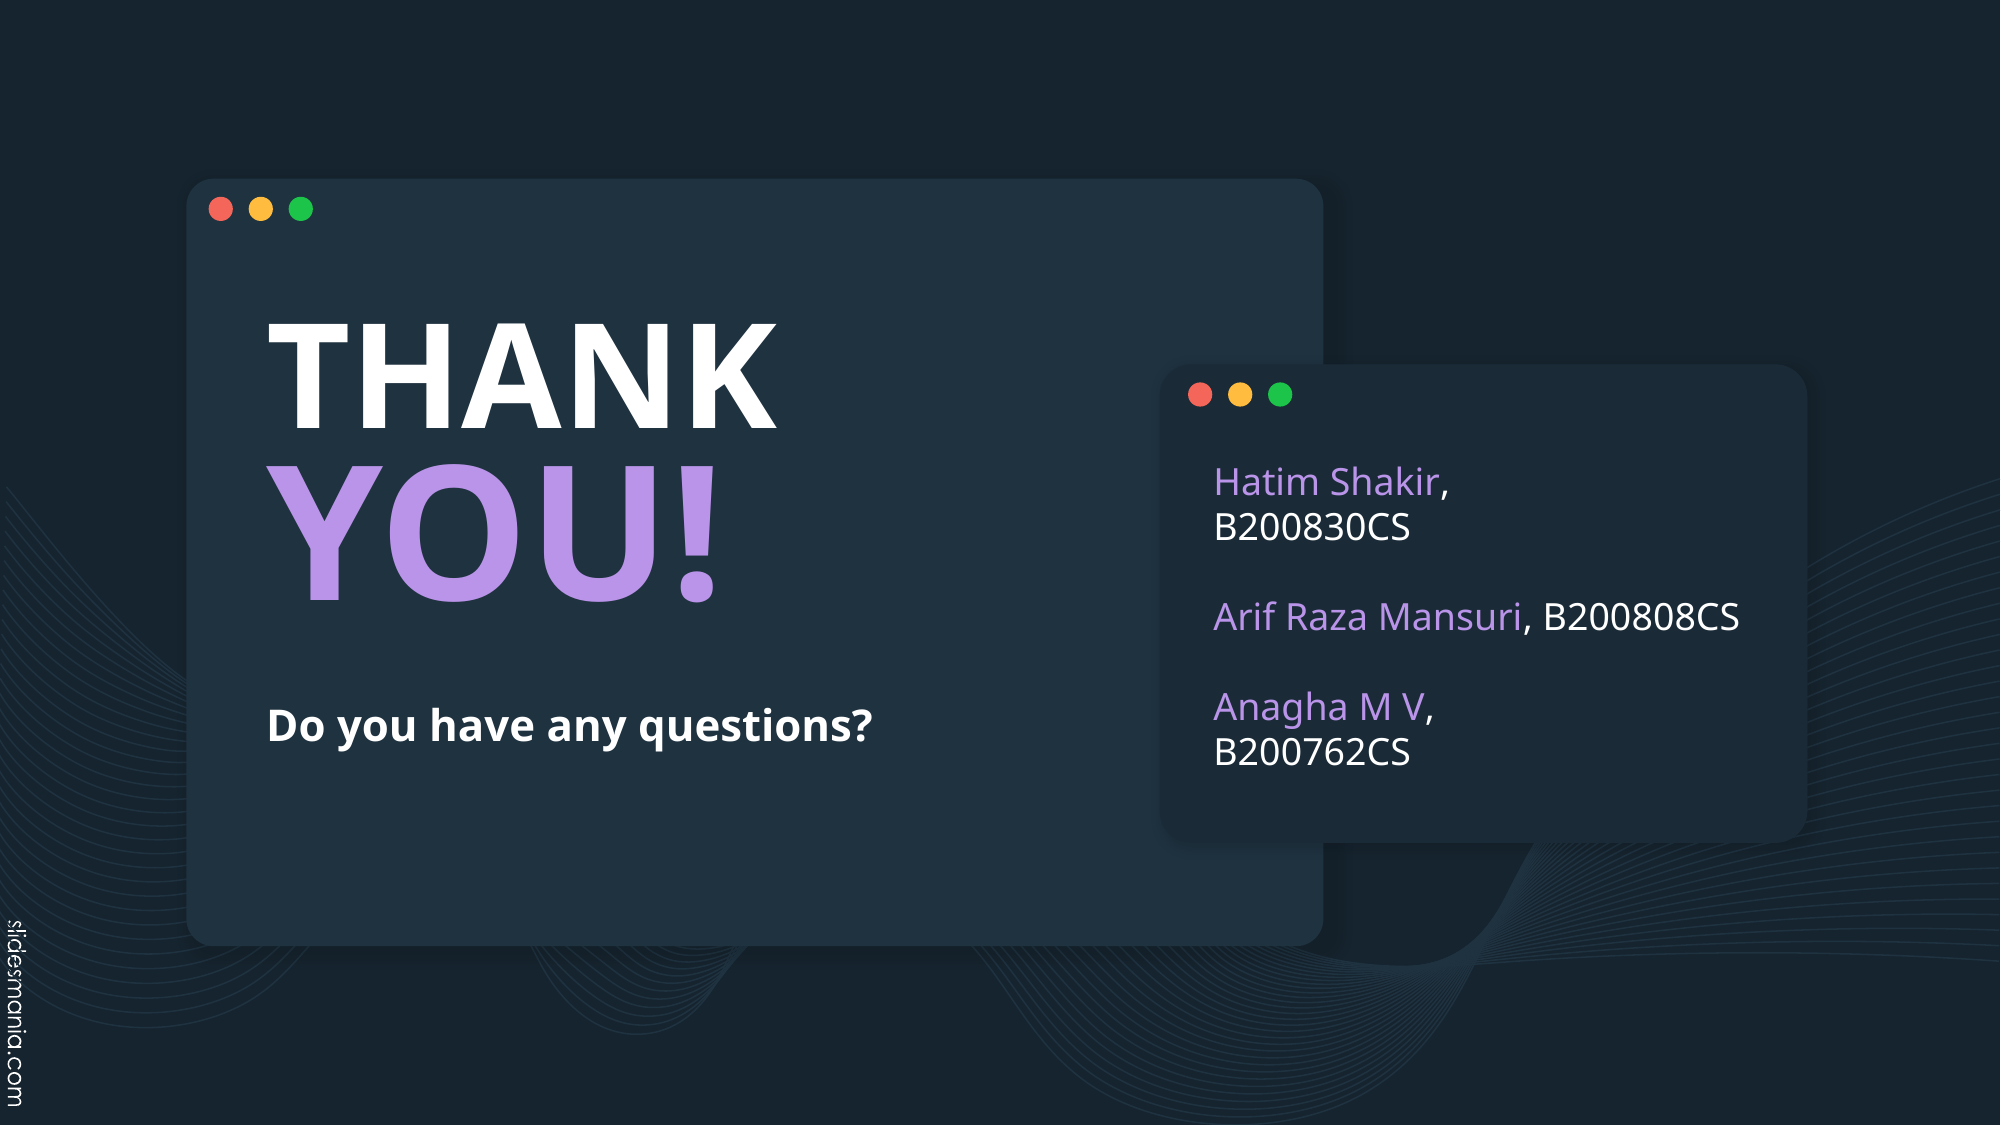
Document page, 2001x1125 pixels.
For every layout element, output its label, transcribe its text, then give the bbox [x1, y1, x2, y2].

subtitle Do you have any questions? [245, 669, 1193, 788]
title THANK YOU! [245, 255, 1210, 657]
list Hatim Shakir, B200830CS Arif Raza Mansuri, B200808CS Anagha M V, B200762CS [1193, 438, 1794, 792]
